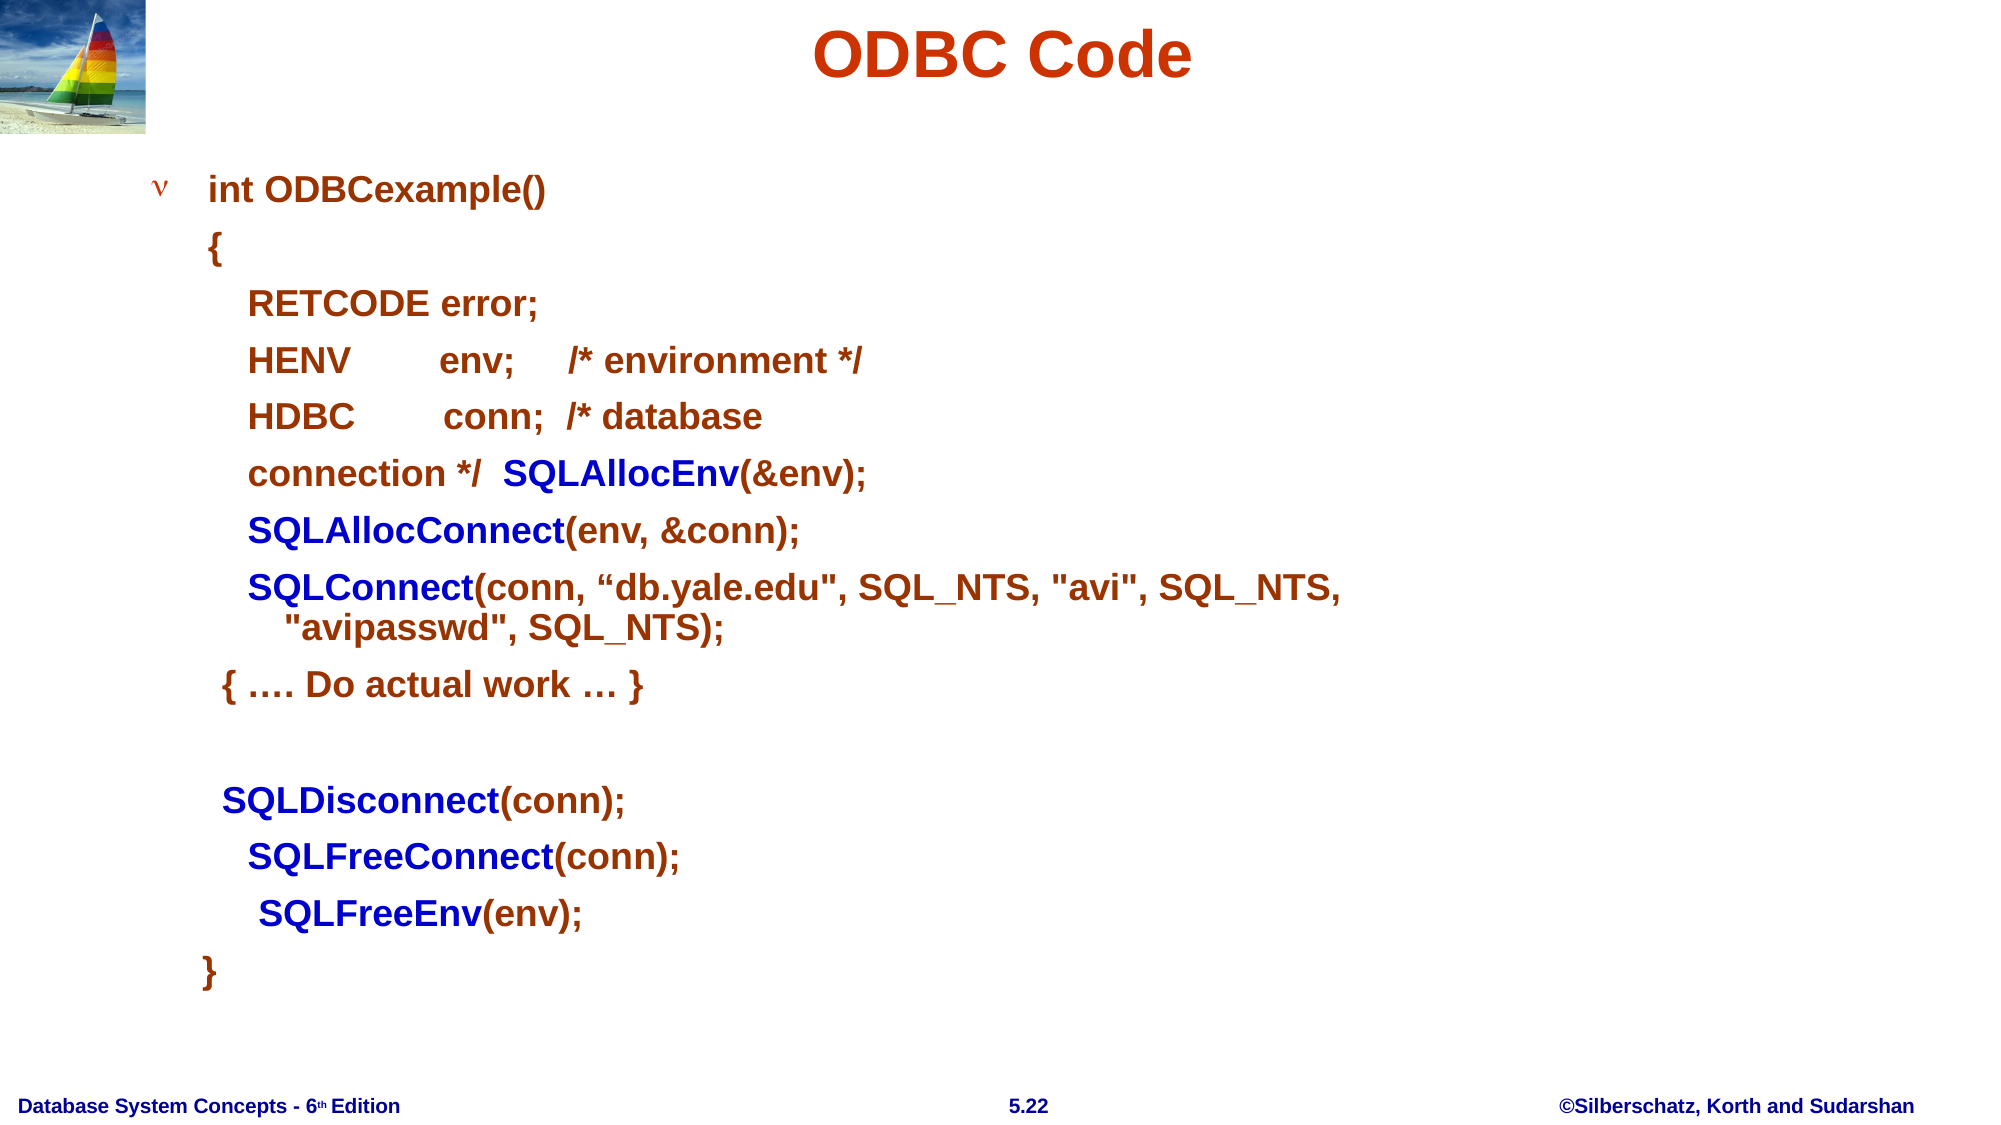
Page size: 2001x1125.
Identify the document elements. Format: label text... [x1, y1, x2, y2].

footer Database System Concepts - 6th Edition [15, 1092, 410, 1125]
text_box int ODBCexample() { RETCODE error; [205, 151, 552, 321]
slide_number ©Silberschatz, Korth and Sudarshan [1557, 1092, 1922, 1125]
text_box HENV env; /* environment */ HDBC conn; /* database connection */ SQLAllocEnv(&env); SQLAllocConnect(env, &conn); SQLConnect(conn, “db.yale.edu", SQL_NTS, "avi", SQL_NTS, "avipasswd", SQL_NTS); { …. Do actual work … } SQLDisconnect(conn); SQLFreeConnect(conn); SQLFreeEnv(env); } [202, 321, 1350, 991]
title ODBC Code [810, 8, 1196, 199]
picture [0, 0, 146, 134]
text_box  [149, 160, 176, 204]
slide_number 5.22 [1006, 1092, 1056, 1125]
